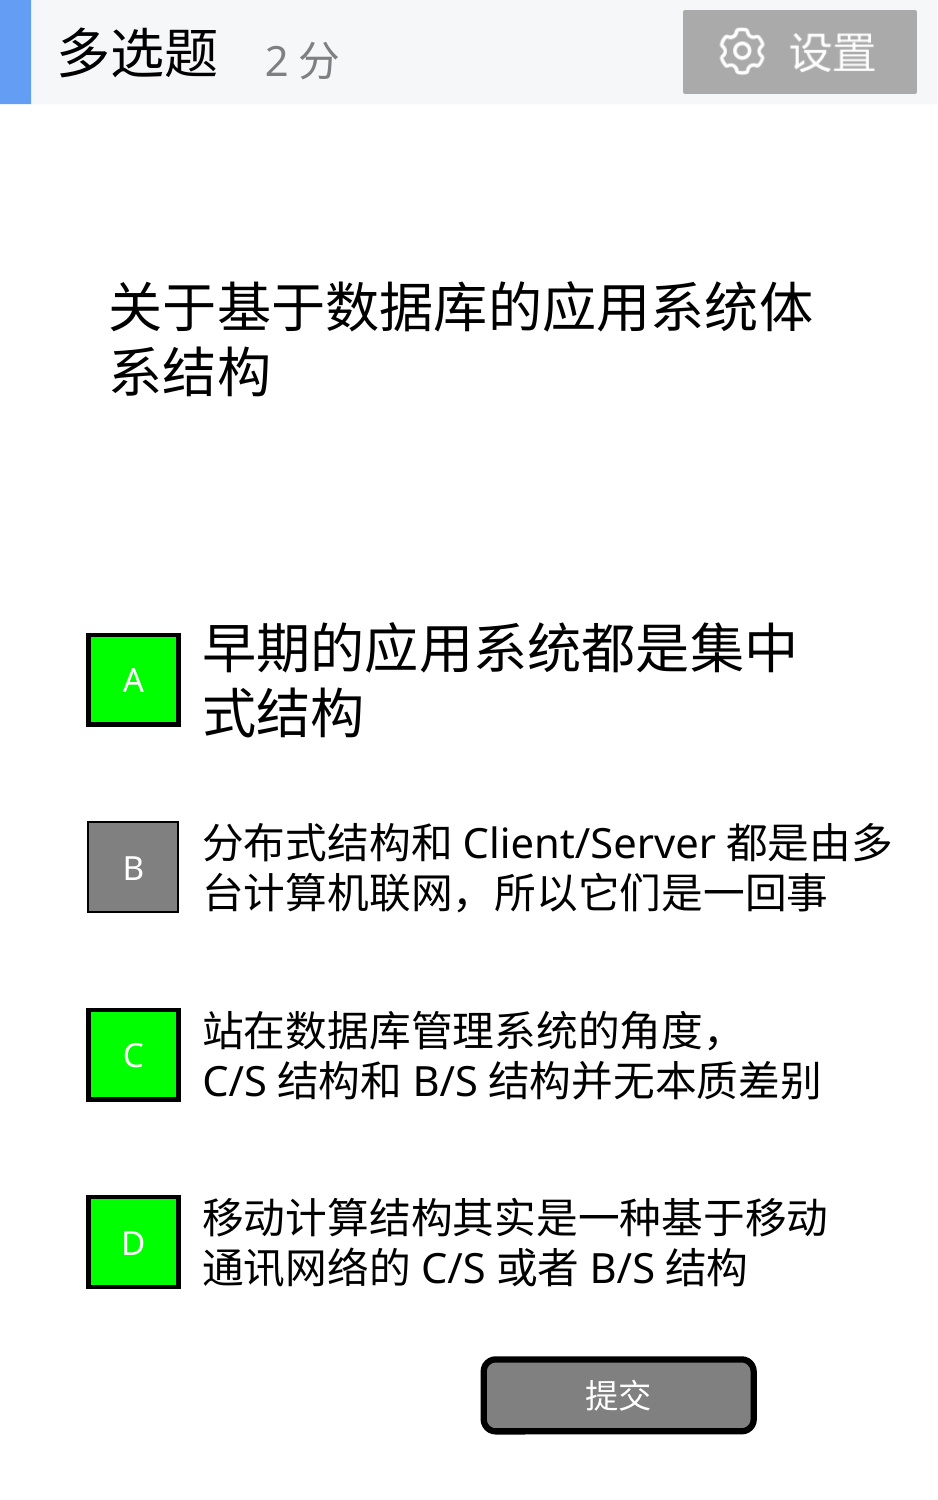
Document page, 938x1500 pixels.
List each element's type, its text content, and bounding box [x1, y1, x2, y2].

text_box 关于基于数据库的应用系统体系结构 [93, 105, 844, 573]
text_box B [87, 821, 179, 913]
text_box 移动计算结构其实是一种基于移动通讯网络的C/S或者B/S结构 [187, 1171, 844, 1313]
text_box 分布式结构和Client/Server都是由多台计算机联网，所以它们是一回事 [187, 796, 926, 938]
text_box C [87, 1009, 179, 1101]
text_box 早期的应用系统都是集中式结构 [187, 609, 844, 750]
picture [683, 10, 917, 94]
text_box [0, 0, 938, 105]
text_box 提交 [482, 1358, 755, 1433]
text_box D [87, 1196, 179, 1288]
text_box A [87, 634, 179, 726]
text_box 站在数据库管理系统的角度， C/S结构和B/S结构并无本质差别 [187, 984, 844, 1125]
